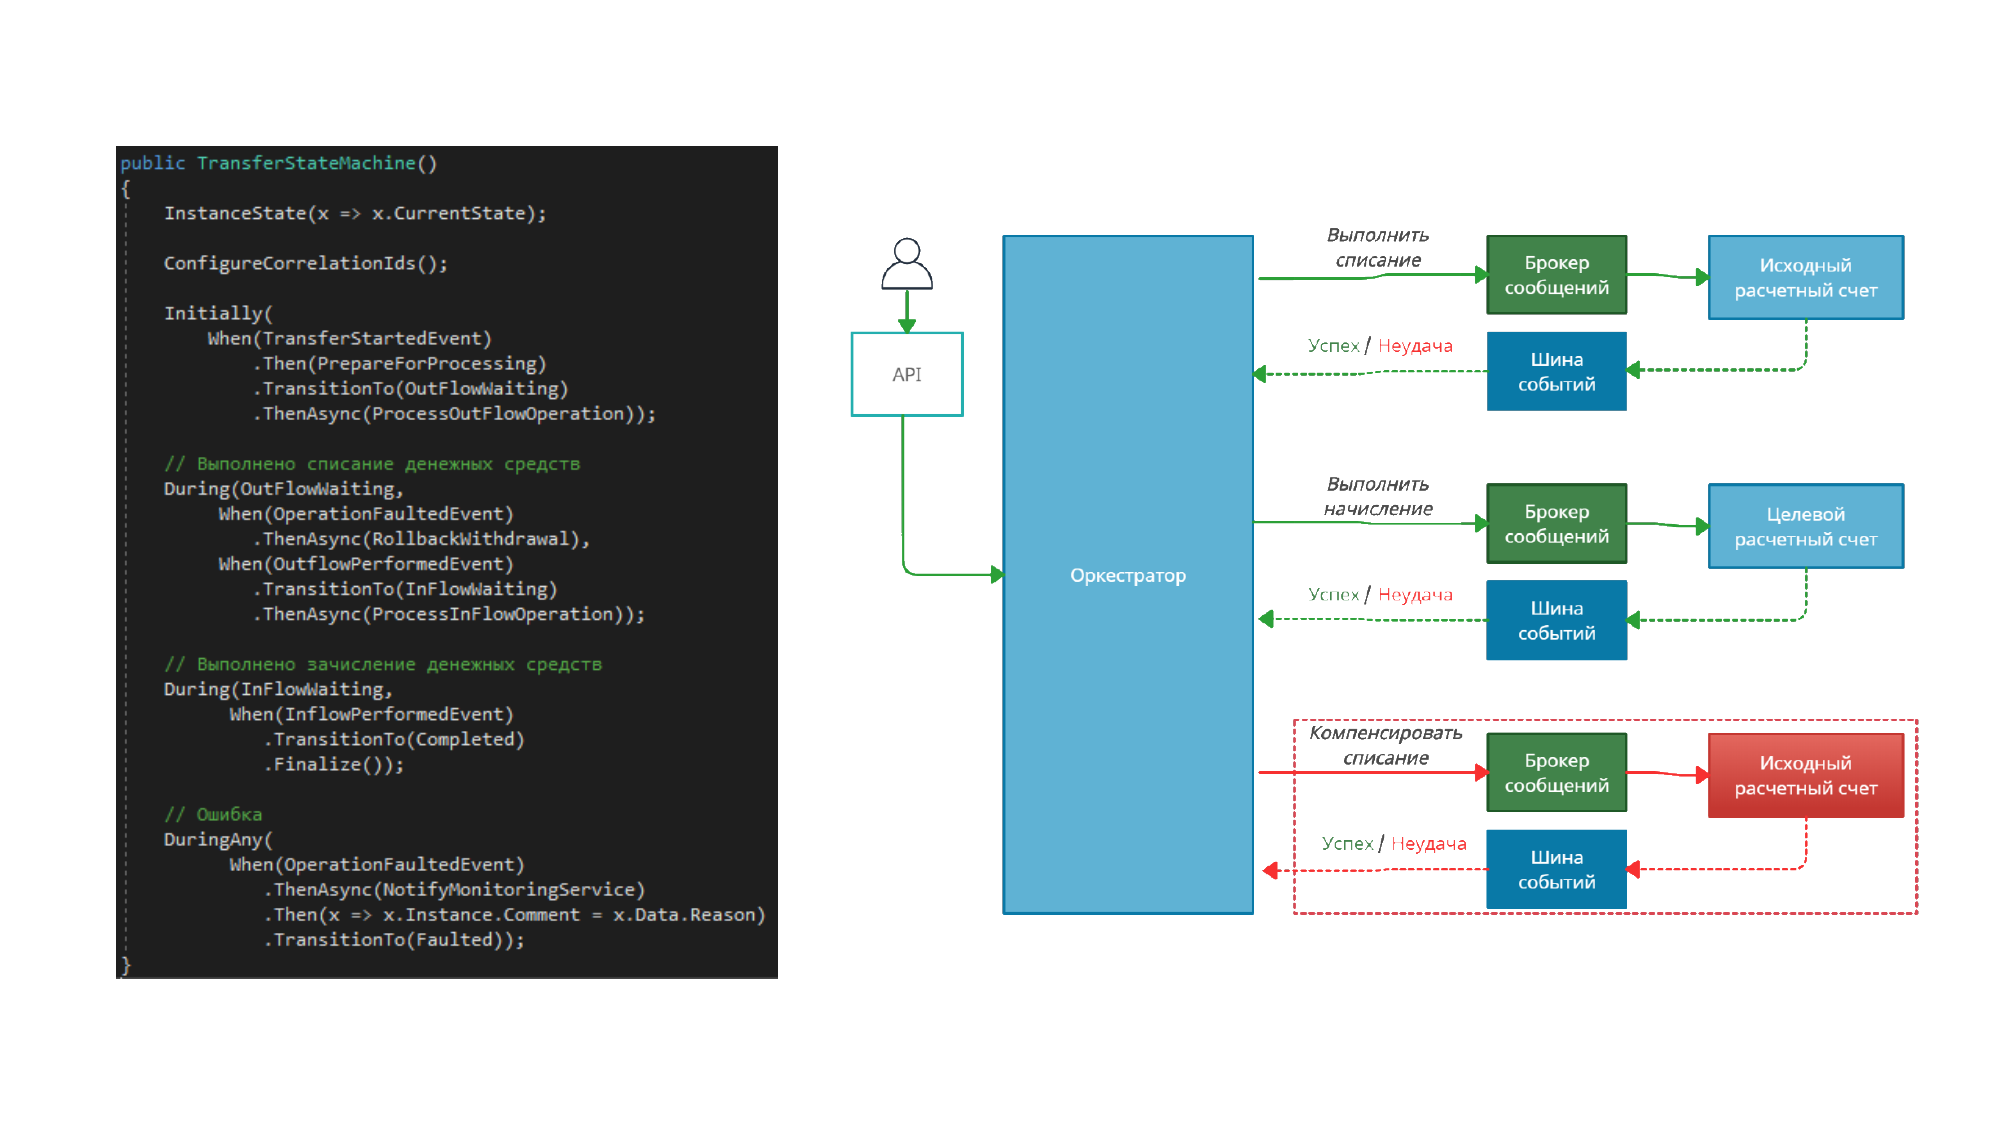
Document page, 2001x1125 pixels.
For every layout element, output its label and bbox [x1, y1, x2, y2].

picture [840, 217, 1924, 926]
picture [115, 146, 778, 979]
